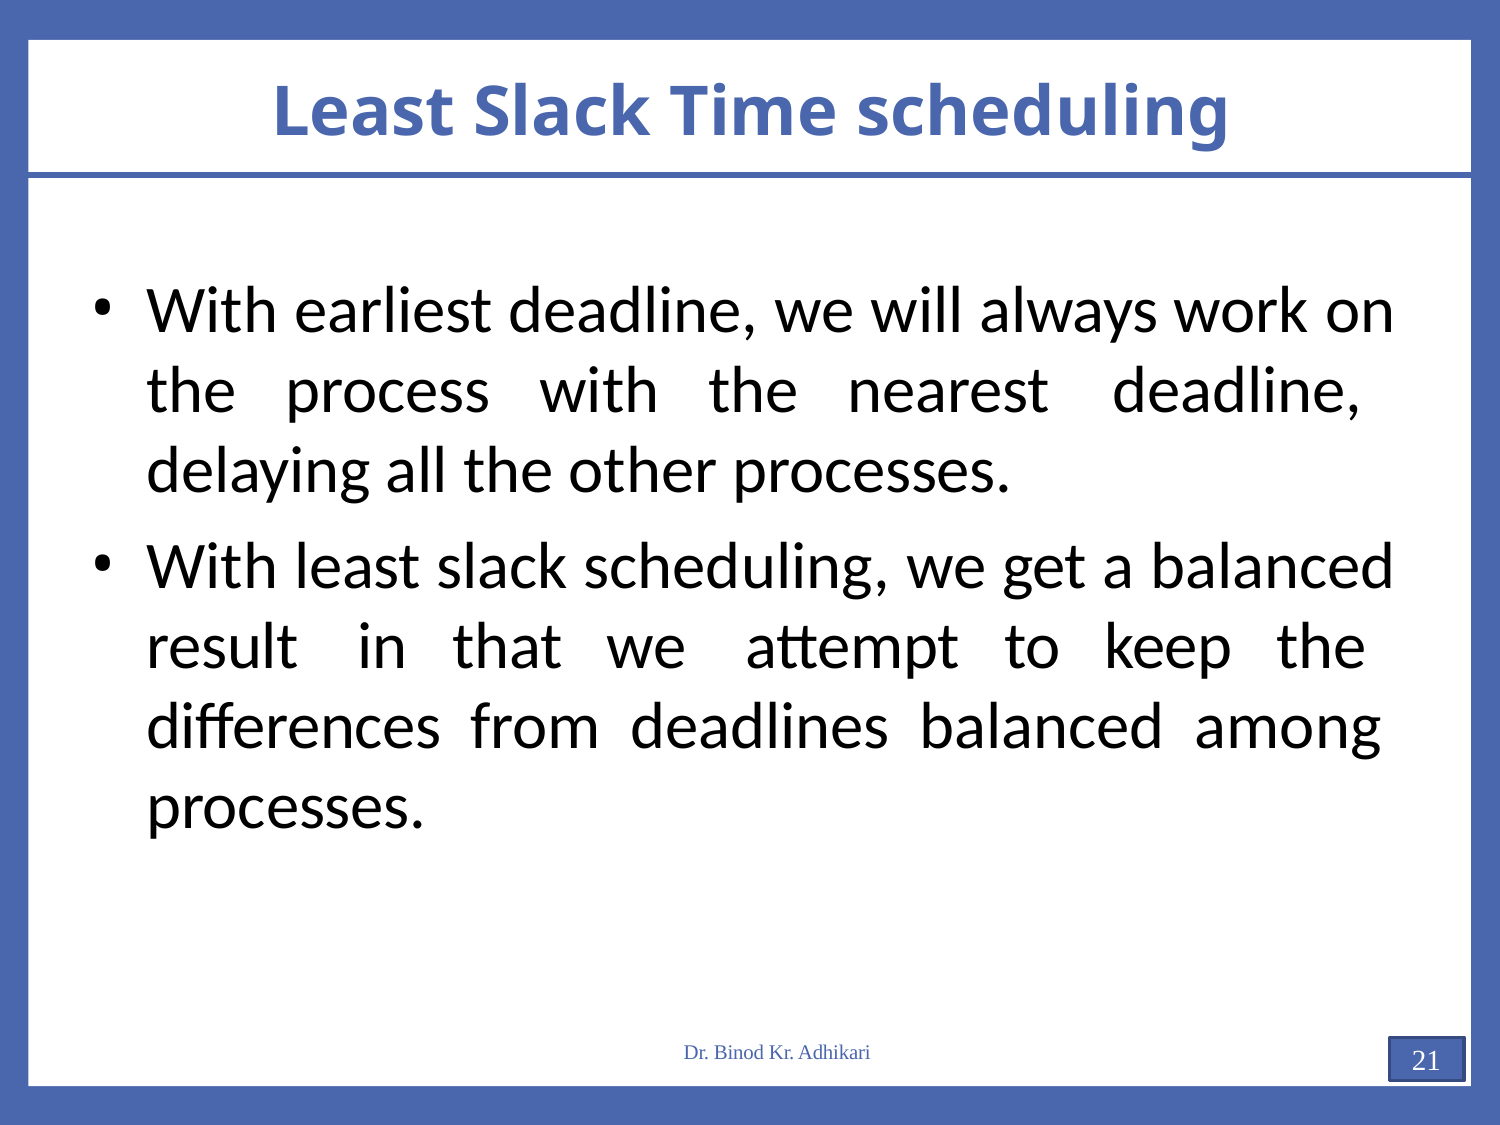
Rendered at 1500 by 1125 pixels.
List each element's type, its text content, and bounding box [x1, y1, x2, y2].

title Least Slack Time scheduling [234, 12, 1267, 203]
text_box With earliest deadline, we will always work on the process with the nearest deadline, delaying all the other processes. With least slack scheduling, we get a balanced result in that we attempt to keep the differences from deadlines balanced among processes. [87, 263, 1413, 842]
footer Dr. Binod Kr. Adhikari [485, 842, 1067, 1125]
